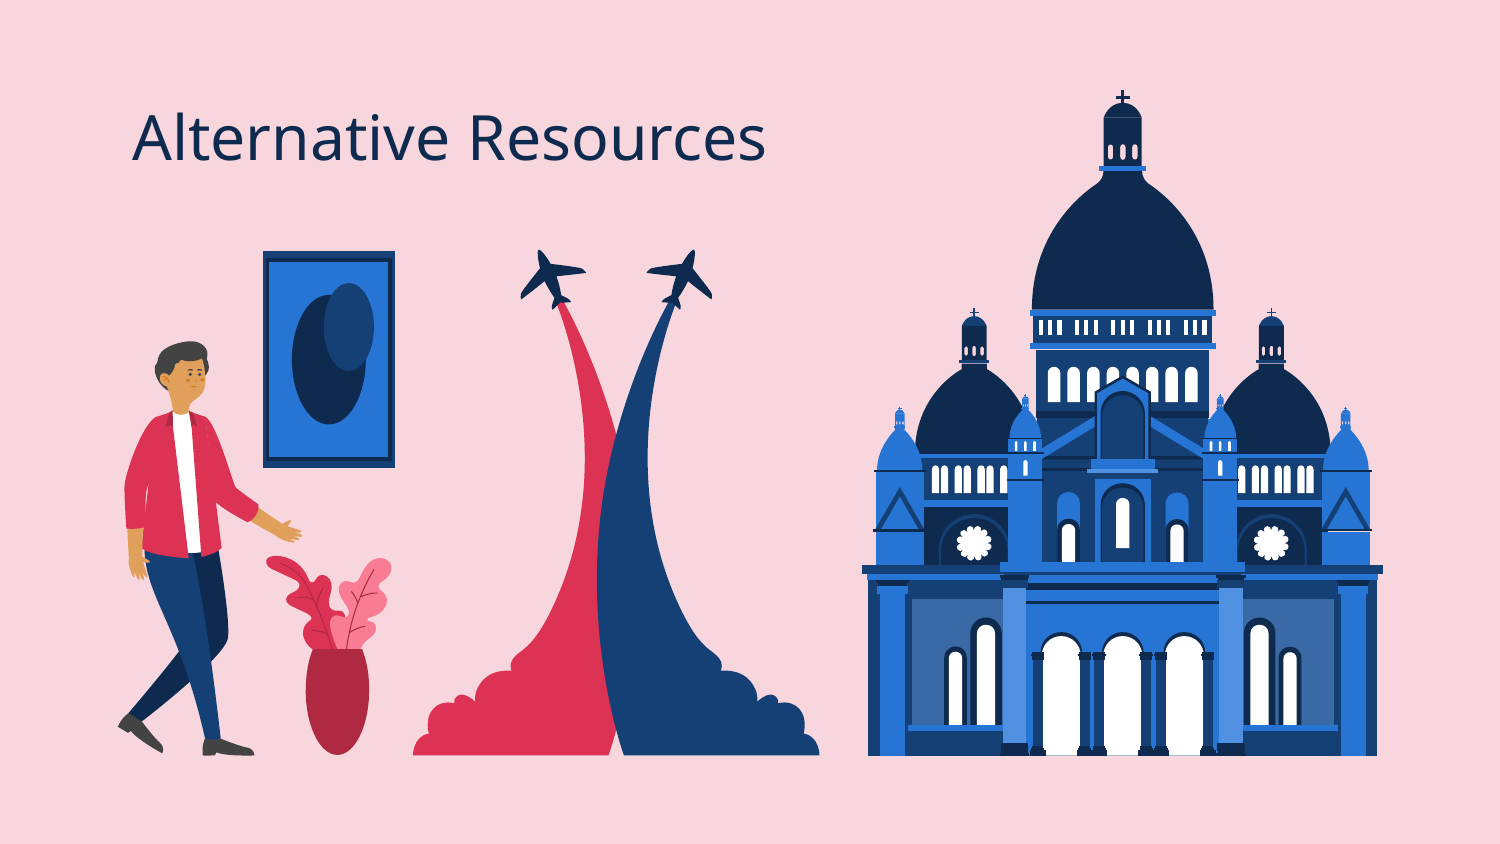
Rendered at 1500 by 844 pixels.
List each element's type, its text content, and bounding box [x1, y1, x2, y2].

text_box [862, 90, 1384, 757]
title Alternative Resources [116, 88, 863, 183]
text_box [117, 250, 396, 756]
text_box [412, 249, 820, 756]
